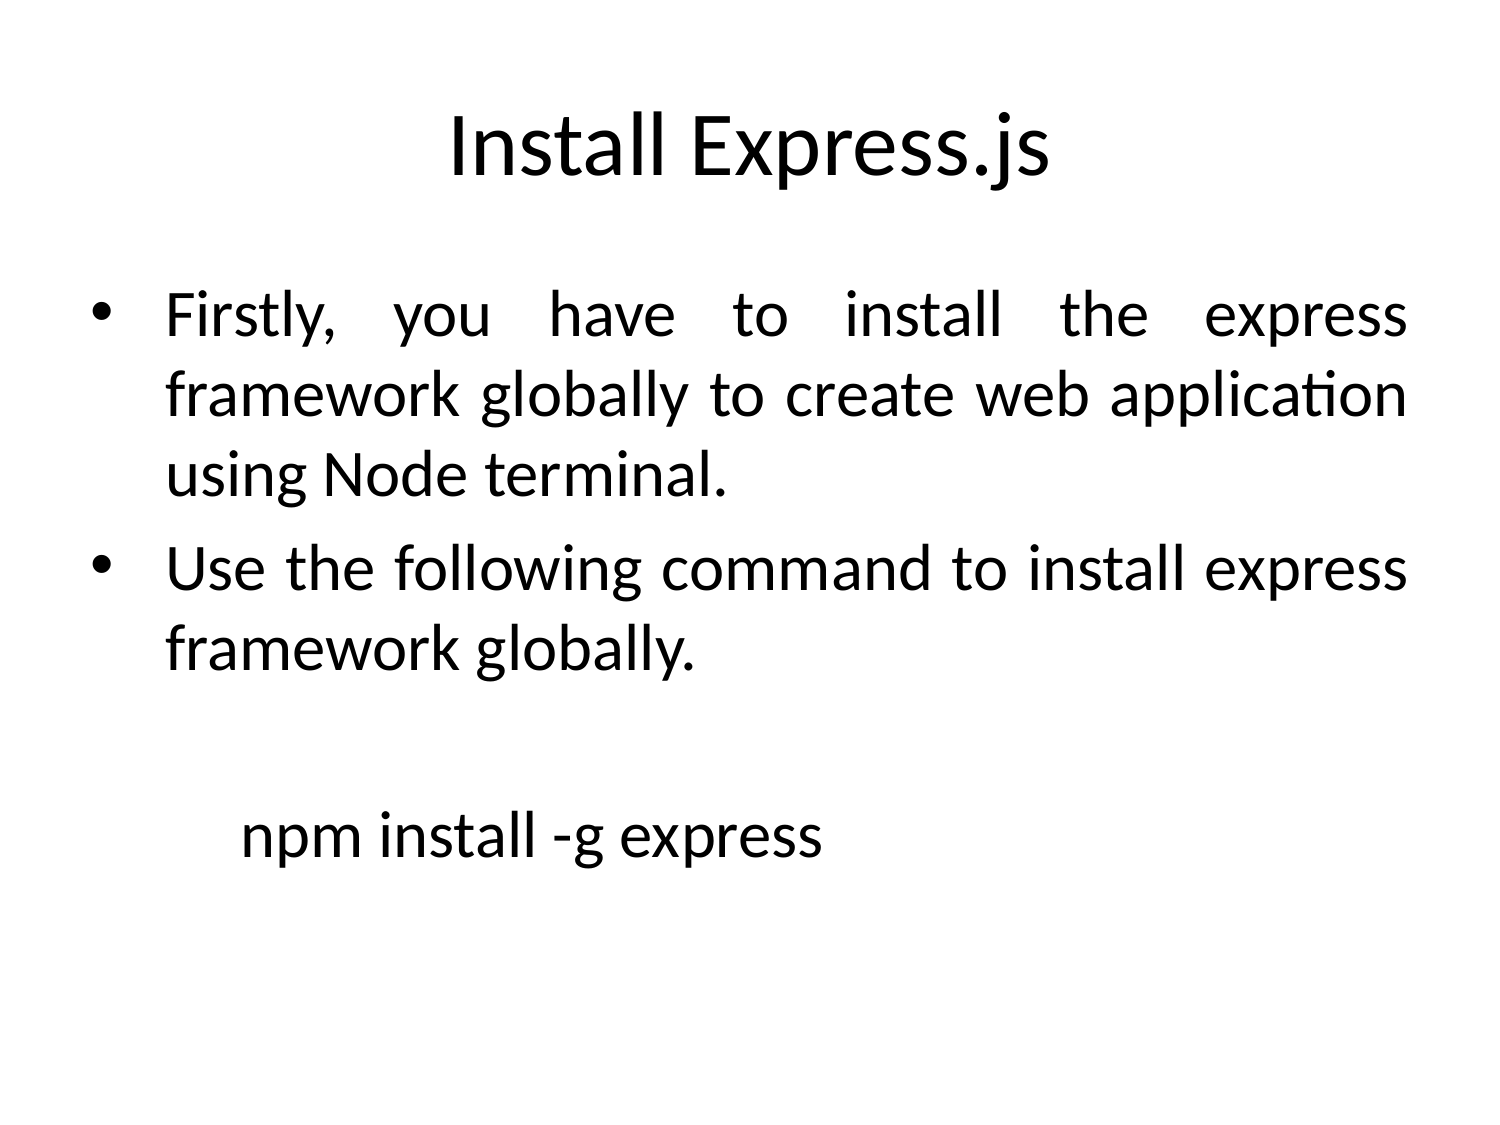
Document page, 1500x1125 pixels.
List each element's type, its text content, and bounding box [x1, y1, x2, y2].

list Firstly, you have to install the express framework globally to create web application using Node terminal. Use the following command to install express framework globally. npm install -g express [75, 262, 1425, 1005]
title Install Express.js [75, 45, 1425, 233]
